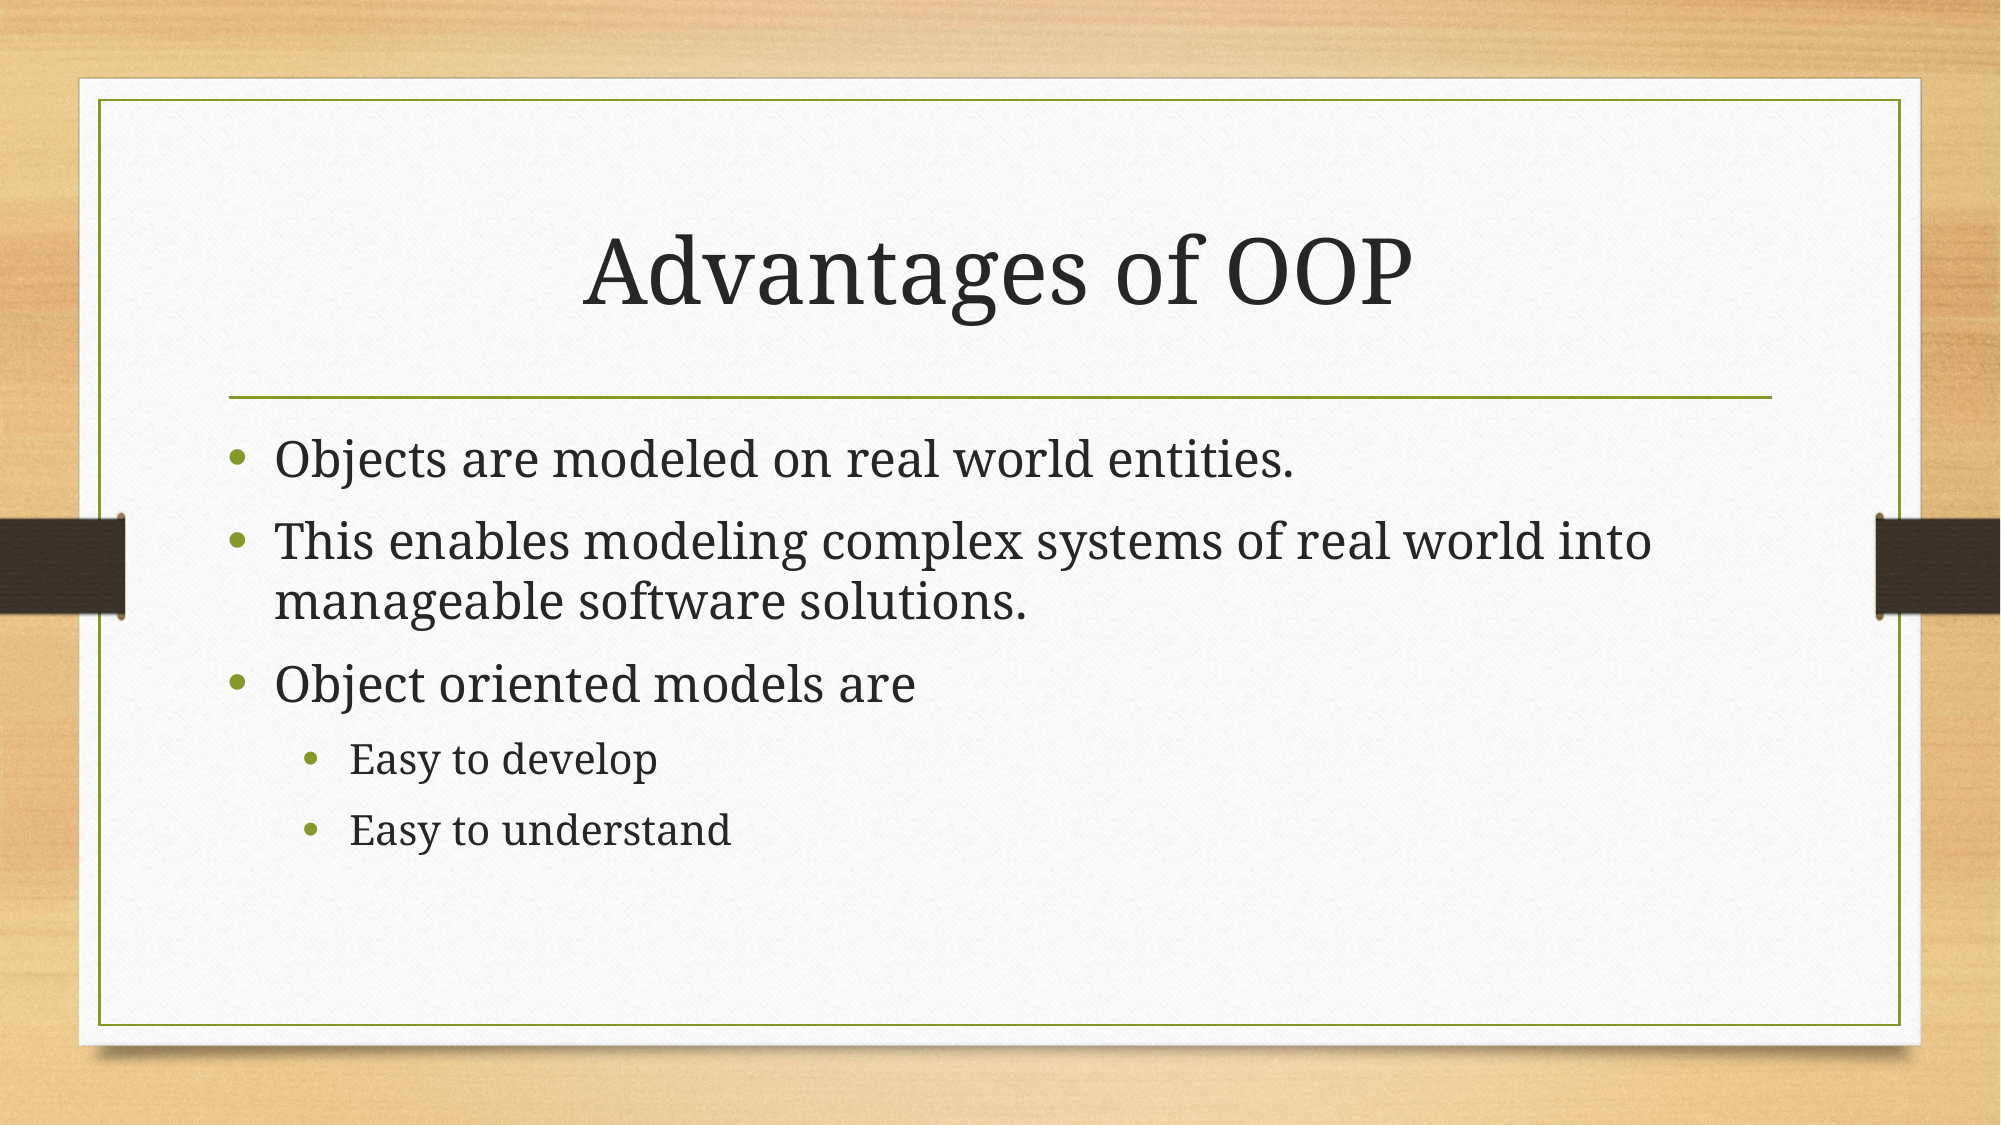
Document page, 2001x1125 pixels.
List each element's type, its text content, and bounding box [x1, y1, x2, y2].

list Objects are modeled on real world entities. This enables modeling complex systems of real world into manageable software solutions. Object oriented models are Easy to develop Easy to understand [212, 419, 1788, 964]
picture [0, 0, 2001, 1125]
title Advantages of OOP [212, 161, 1788, 375]
